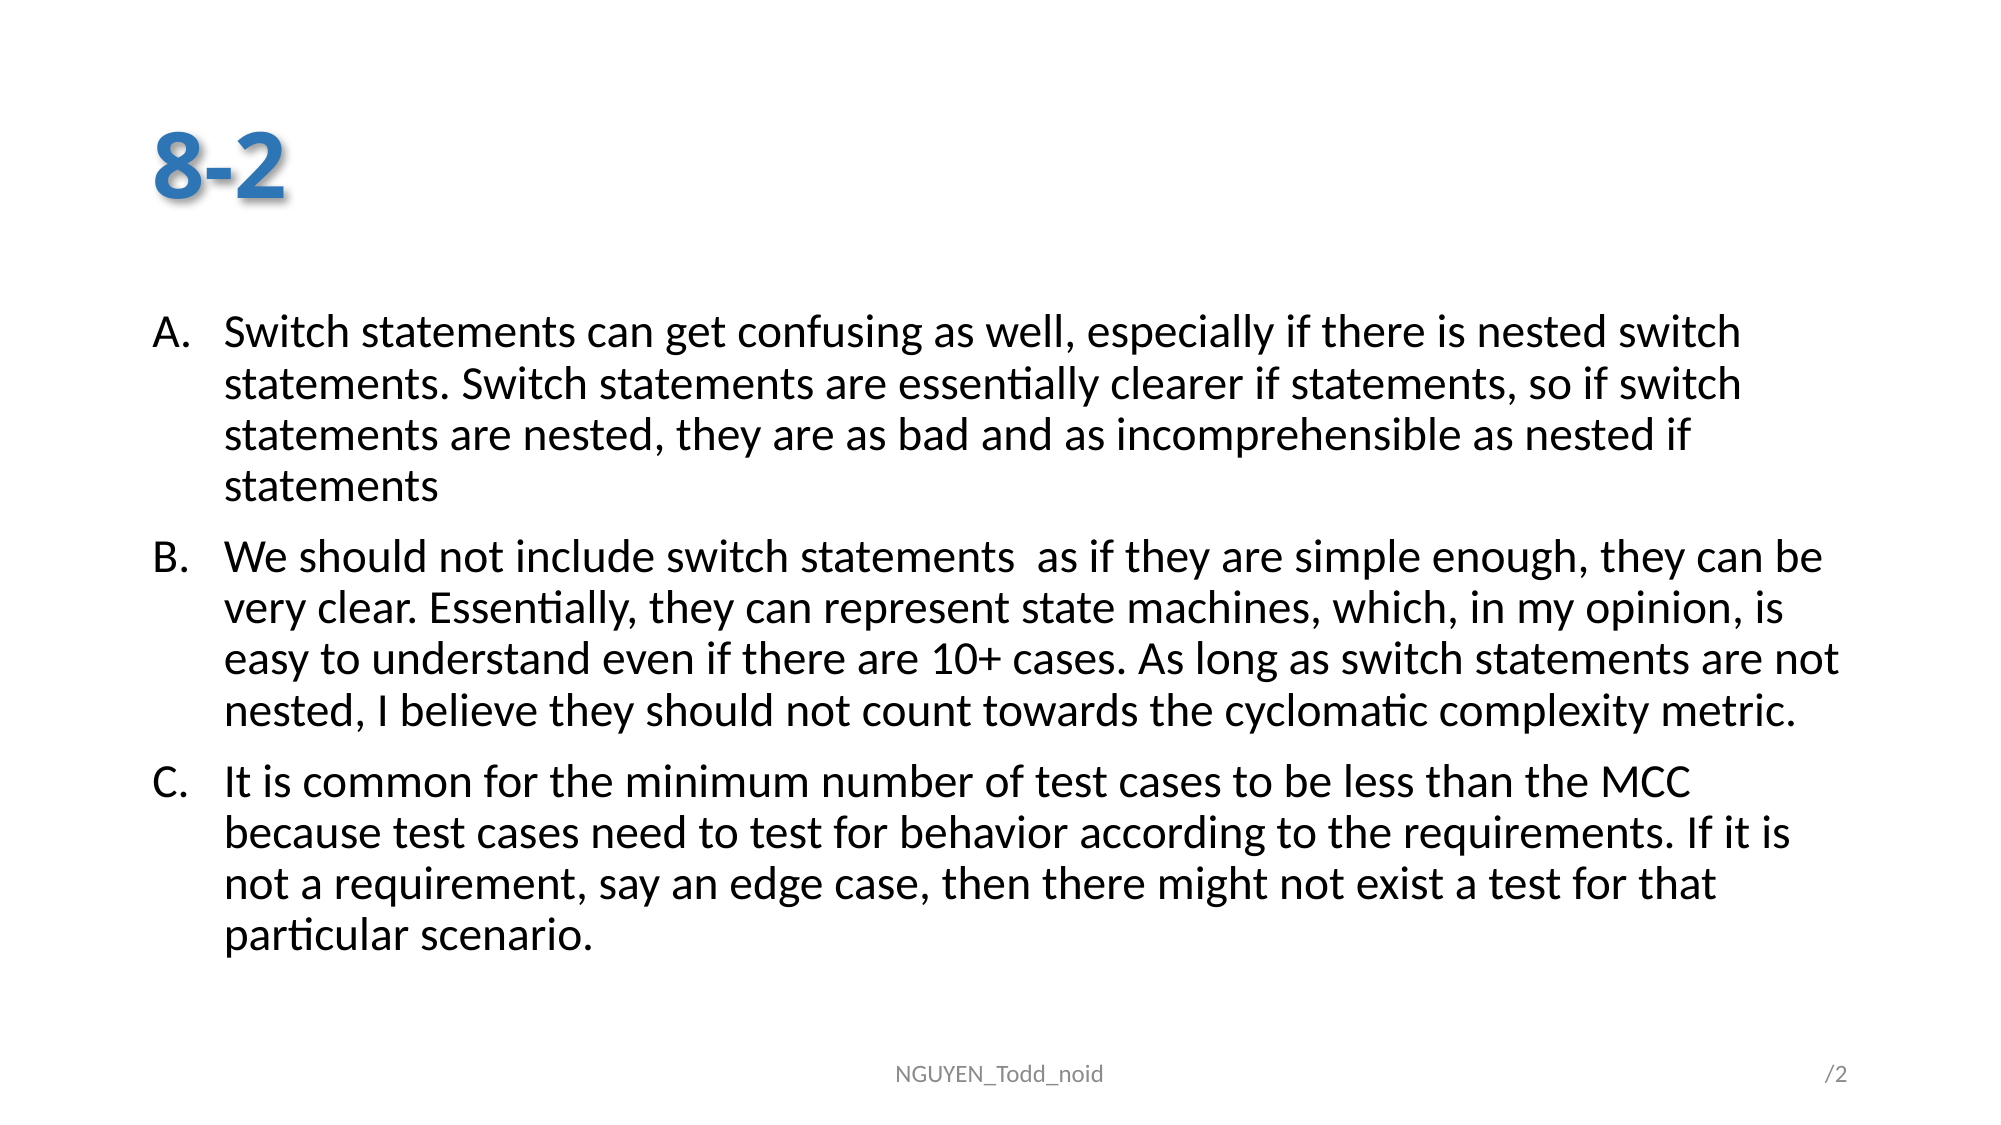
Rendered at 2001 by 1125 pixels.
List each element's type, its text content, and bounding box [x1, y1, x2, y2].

title 8-2 [137, 59, 1863, 278]
list Switch statements can get confusing as well, especially if there is nested switch statements. Switch statements are essentially clearer if statements, so if switch statements are nested, they are as bad and as incomprehensible as nested if statements We should not include switch statements as if they are simple enough, they can be very clear. Essentially, they can represent state machines, which, in my opinion, is easy to understand even if there are 10+ cases. As long as switch statements are not nested, I believe they should not count towards the cyclomatic complexity metric. It is common for the minimum number of test cases to be less than the MCC because test cases need to test for behavior according to the requirements. If it is not a requirement, say an edge case, then there might not exist a test for that particular scenario. [137, 299, 1863, 1014]
footer NGUYEN_Todd_noid [662, 1042, 1338, 1103]
slide_number 2 [1412, 1042, 1863, 1103]
